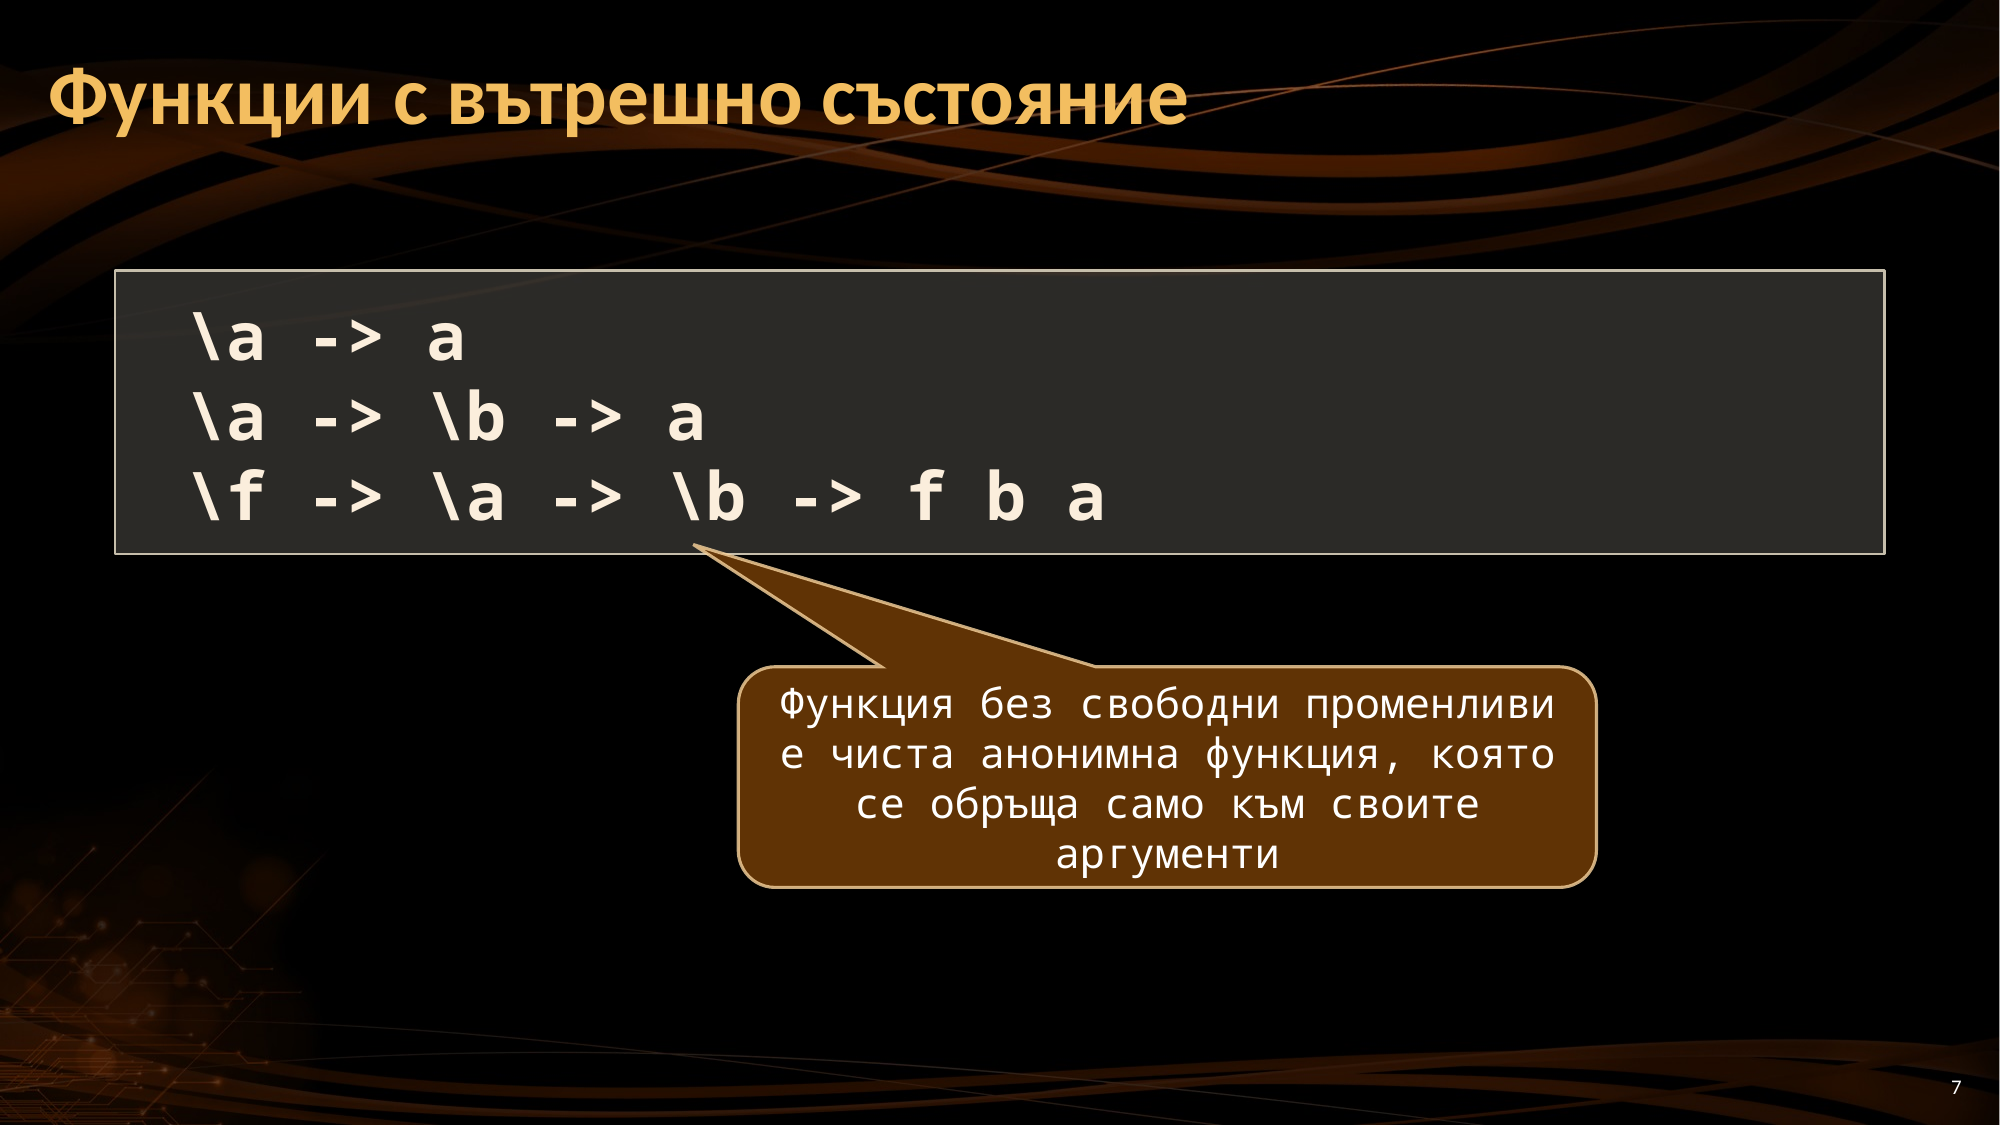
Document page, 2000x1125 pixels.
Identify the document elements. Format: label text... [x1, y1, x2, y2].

text_box \a -> a \a -> \b -> a \f -> \a -> \b -> f b a [114, 270, 1885, 554]
picture [0, 0, 2000, 1125]
title Функции с вътрешно състояние [30, 6, 1968, 189]
text_box Функция без свободни променливи е чиста анонимна функция, която се обръща само към своите аргументи [693, 544, 1597, 888]
slide_number 7 [1897, 1070, 1968, 1103]
